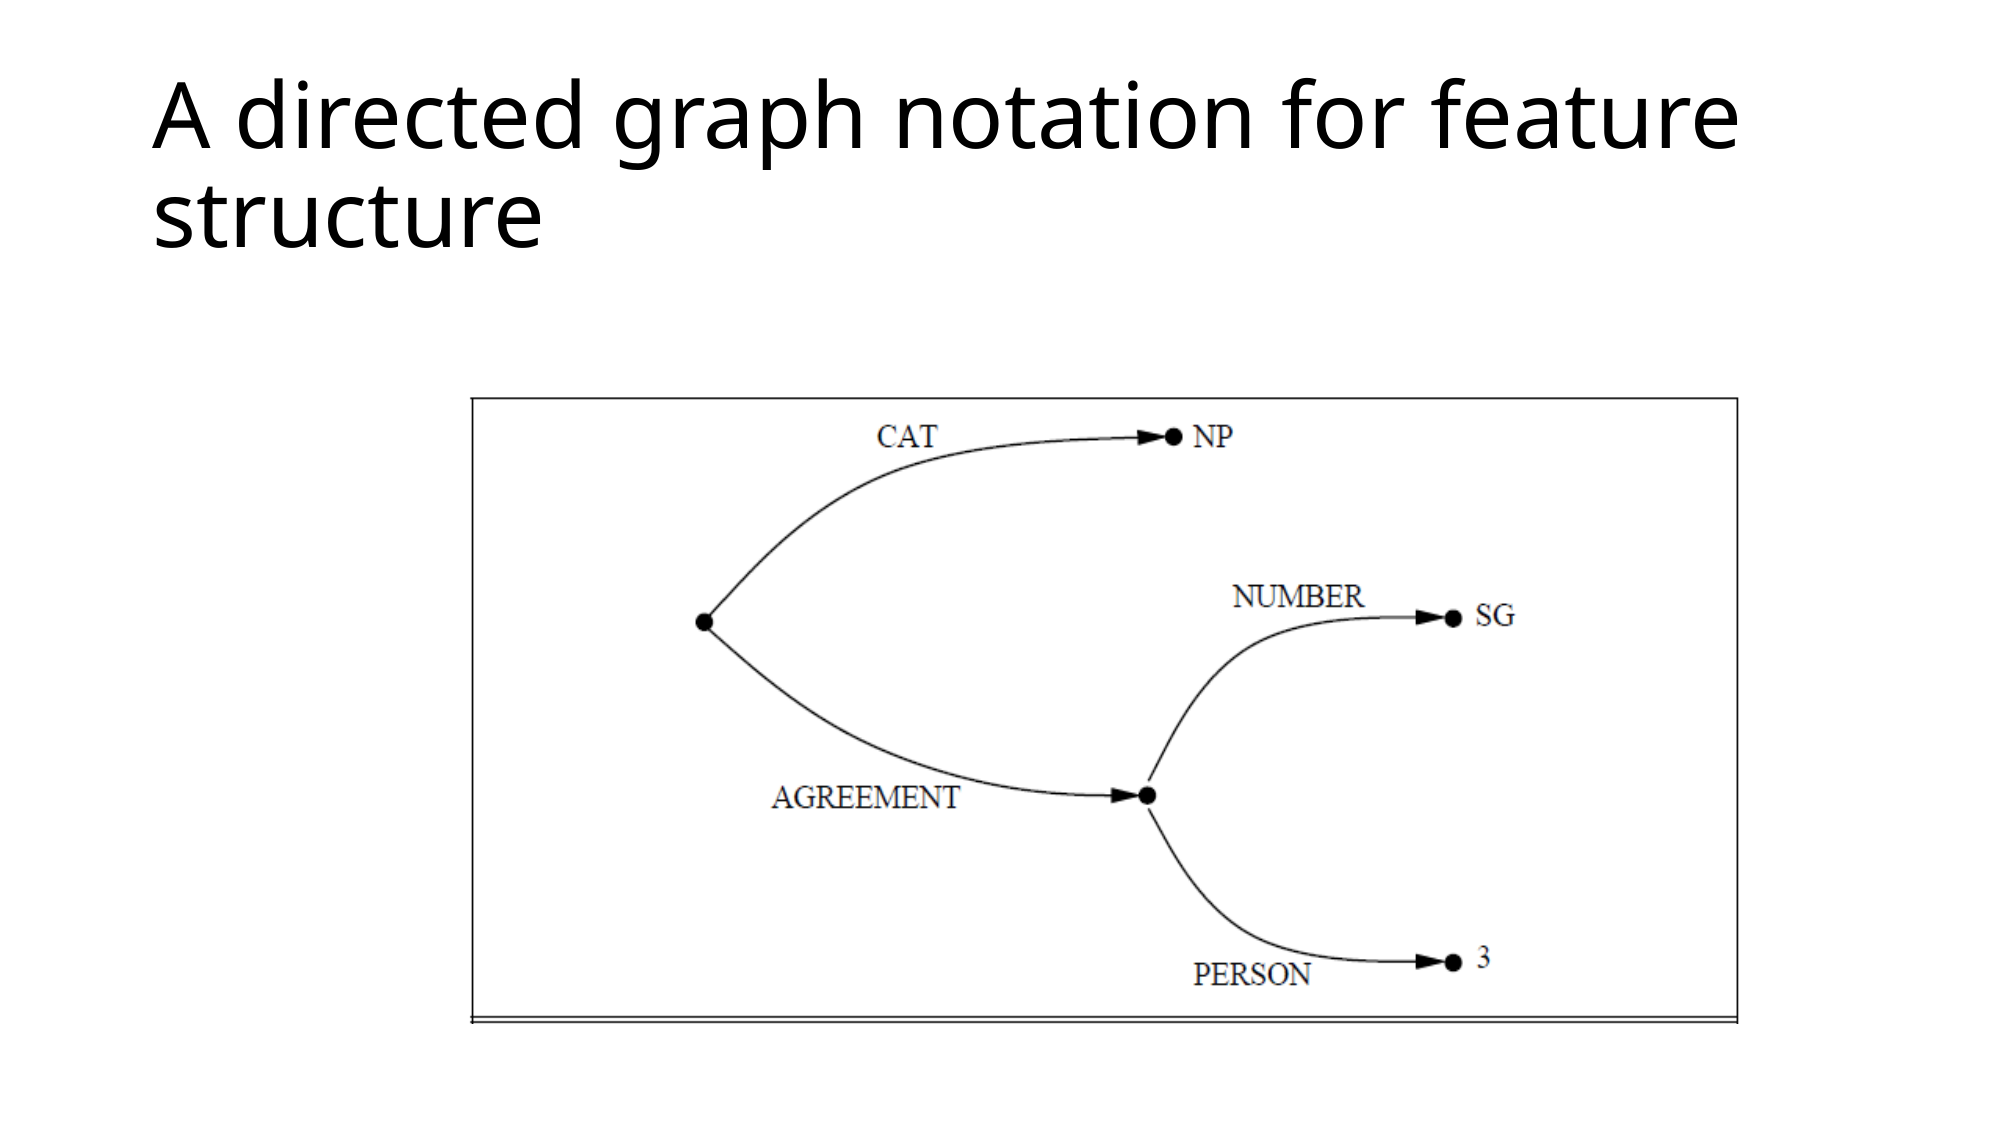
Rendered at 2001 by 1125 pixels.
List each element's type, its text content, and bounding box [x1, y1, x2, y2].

title A directed graph notation for feature structure [137, 59, 1863, 278]
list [447, 384, 1785, 1024]
